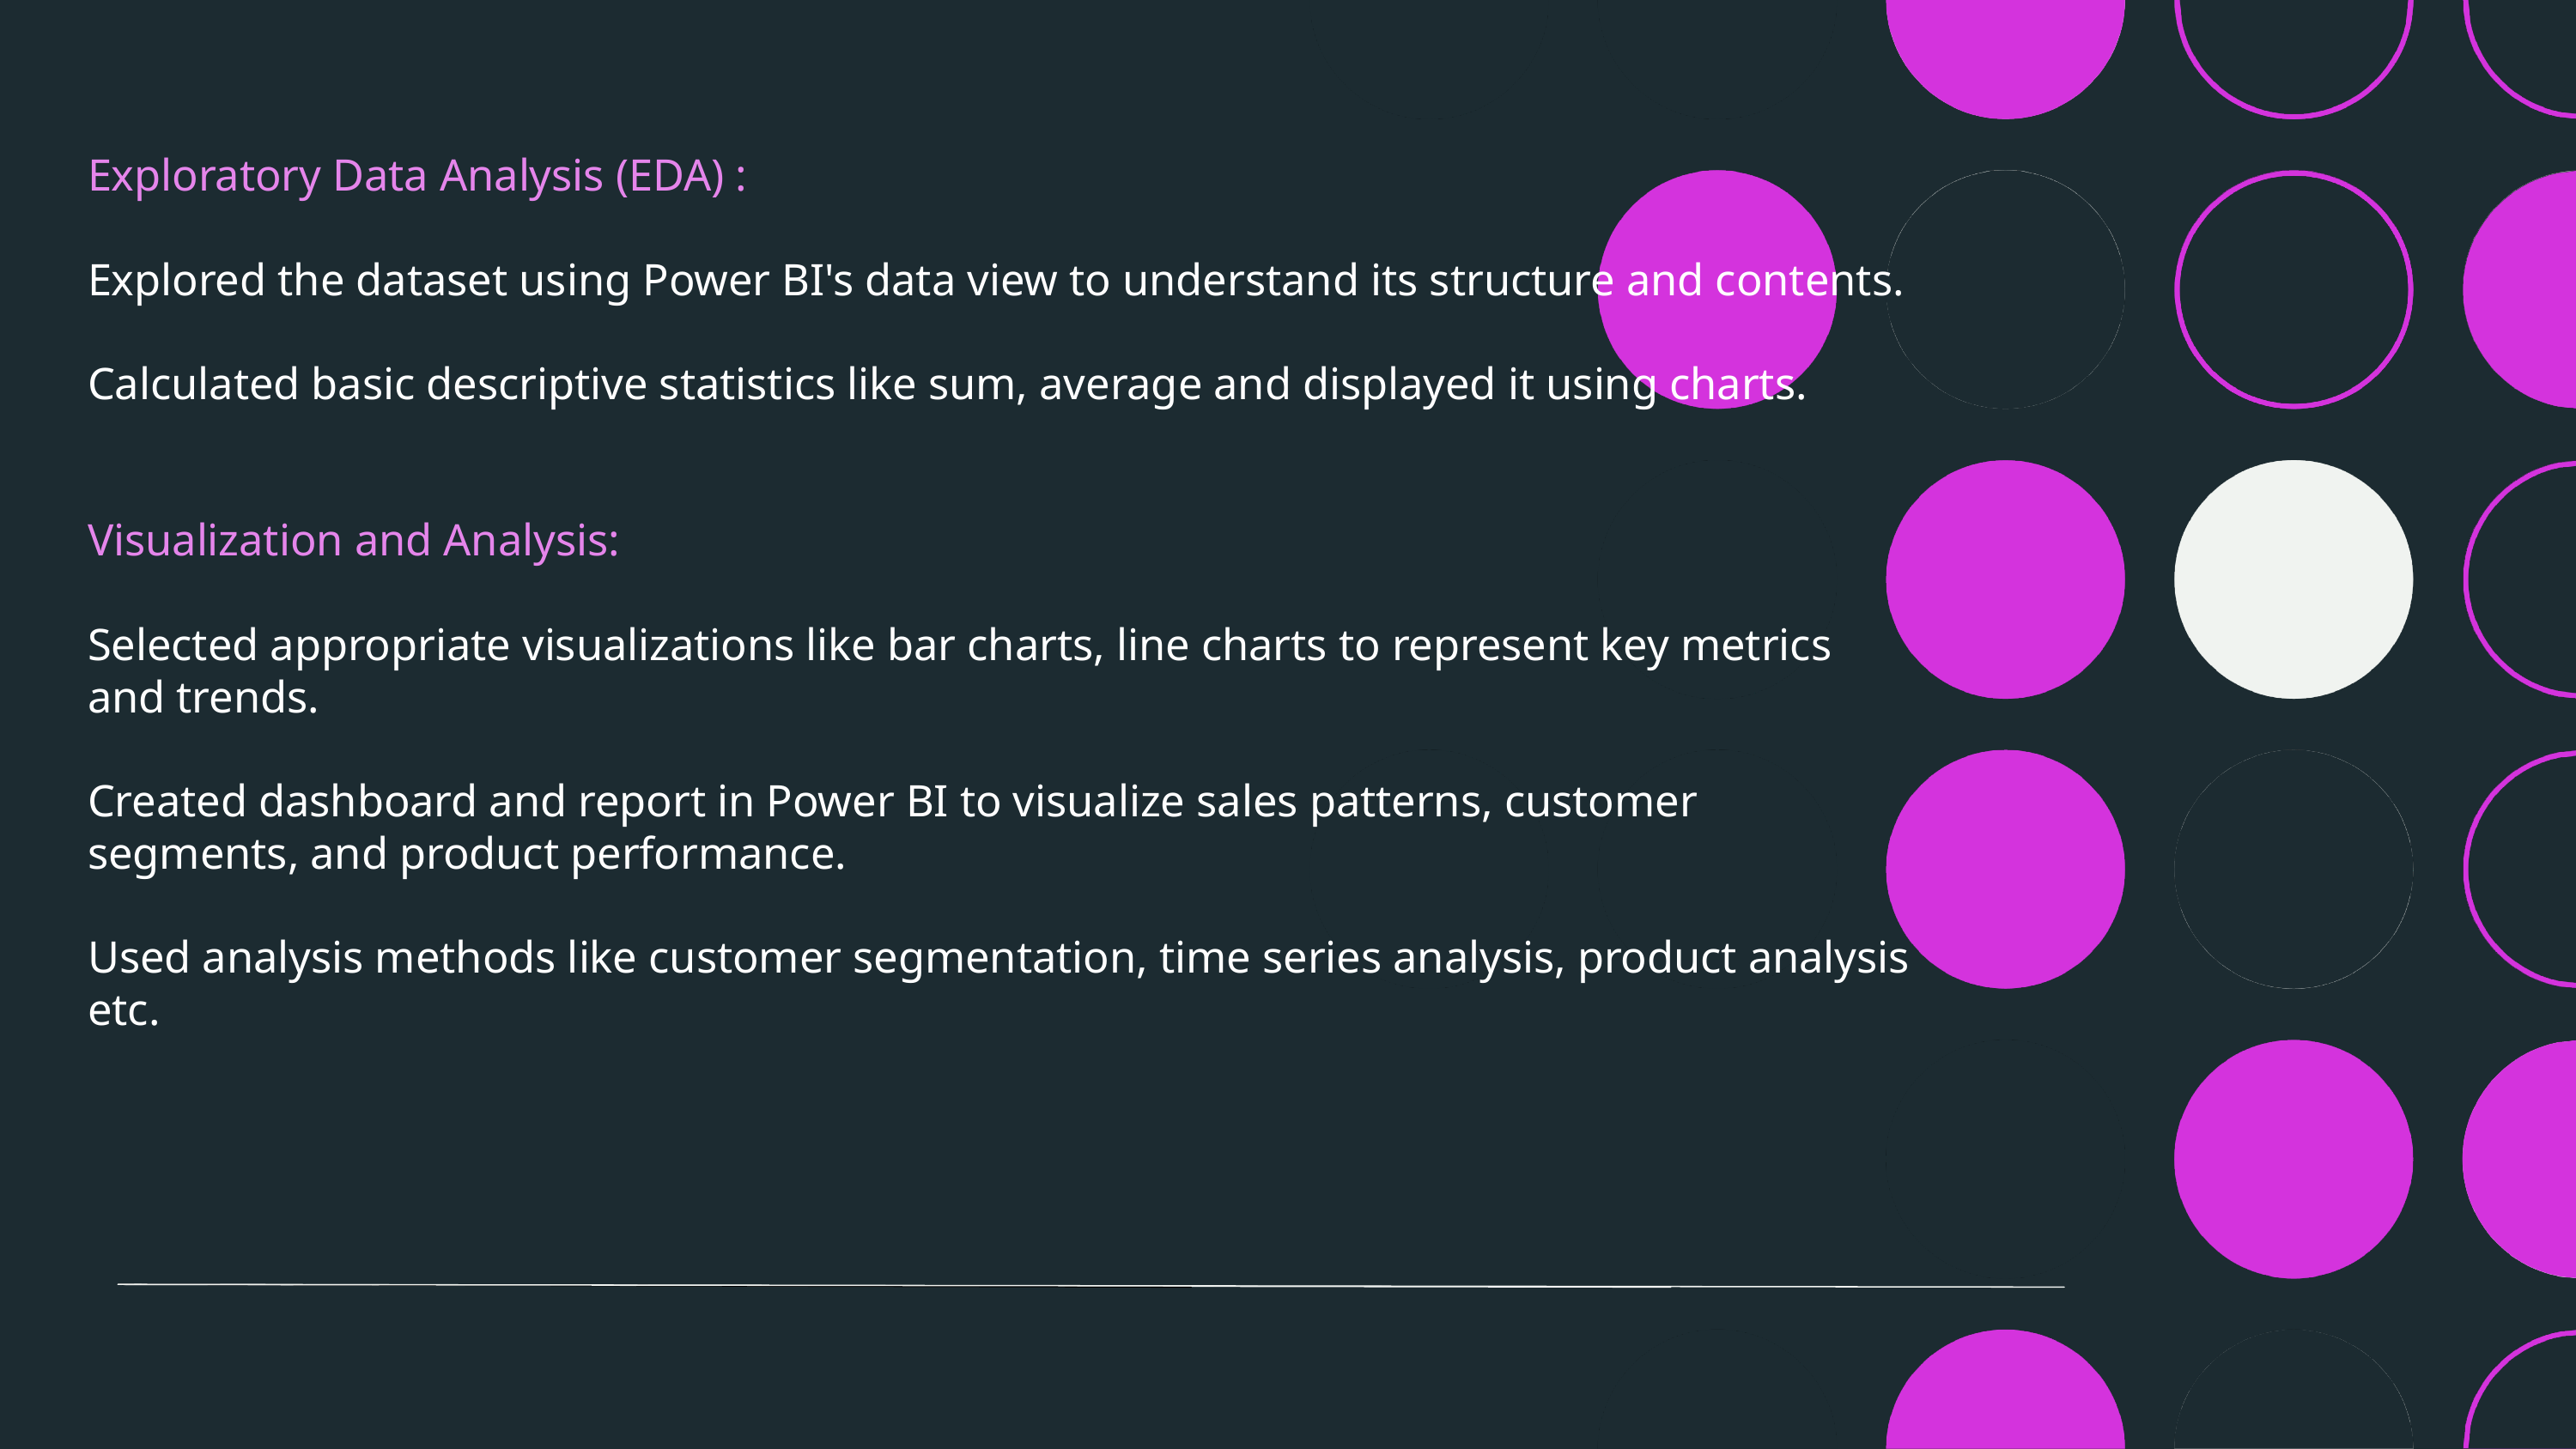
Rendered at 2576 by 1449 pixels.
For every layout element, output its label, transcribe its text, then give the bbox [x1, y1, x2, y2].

text_box Exploratory Data Analysis (EDA) : Explored the dataset using Power BI's data view to understand its structure and contents. Calculated basic descriptive statistics like sum, average and displayed it using charts. Visualization and Analysis: Selected appropriate visualizations like bar charts, line charts to represent key metrics and trends. Created dashboard and report in Power BI to visualize sales patterns, customer segments, and product performance. Used analysis methods like customer segmentation, time series analysis, product analysis etc. [88, 148, 1920, 1034]
text_box [2174, 0, 2576, 1449]
text_box [1309, 0, 2174, 1449]
